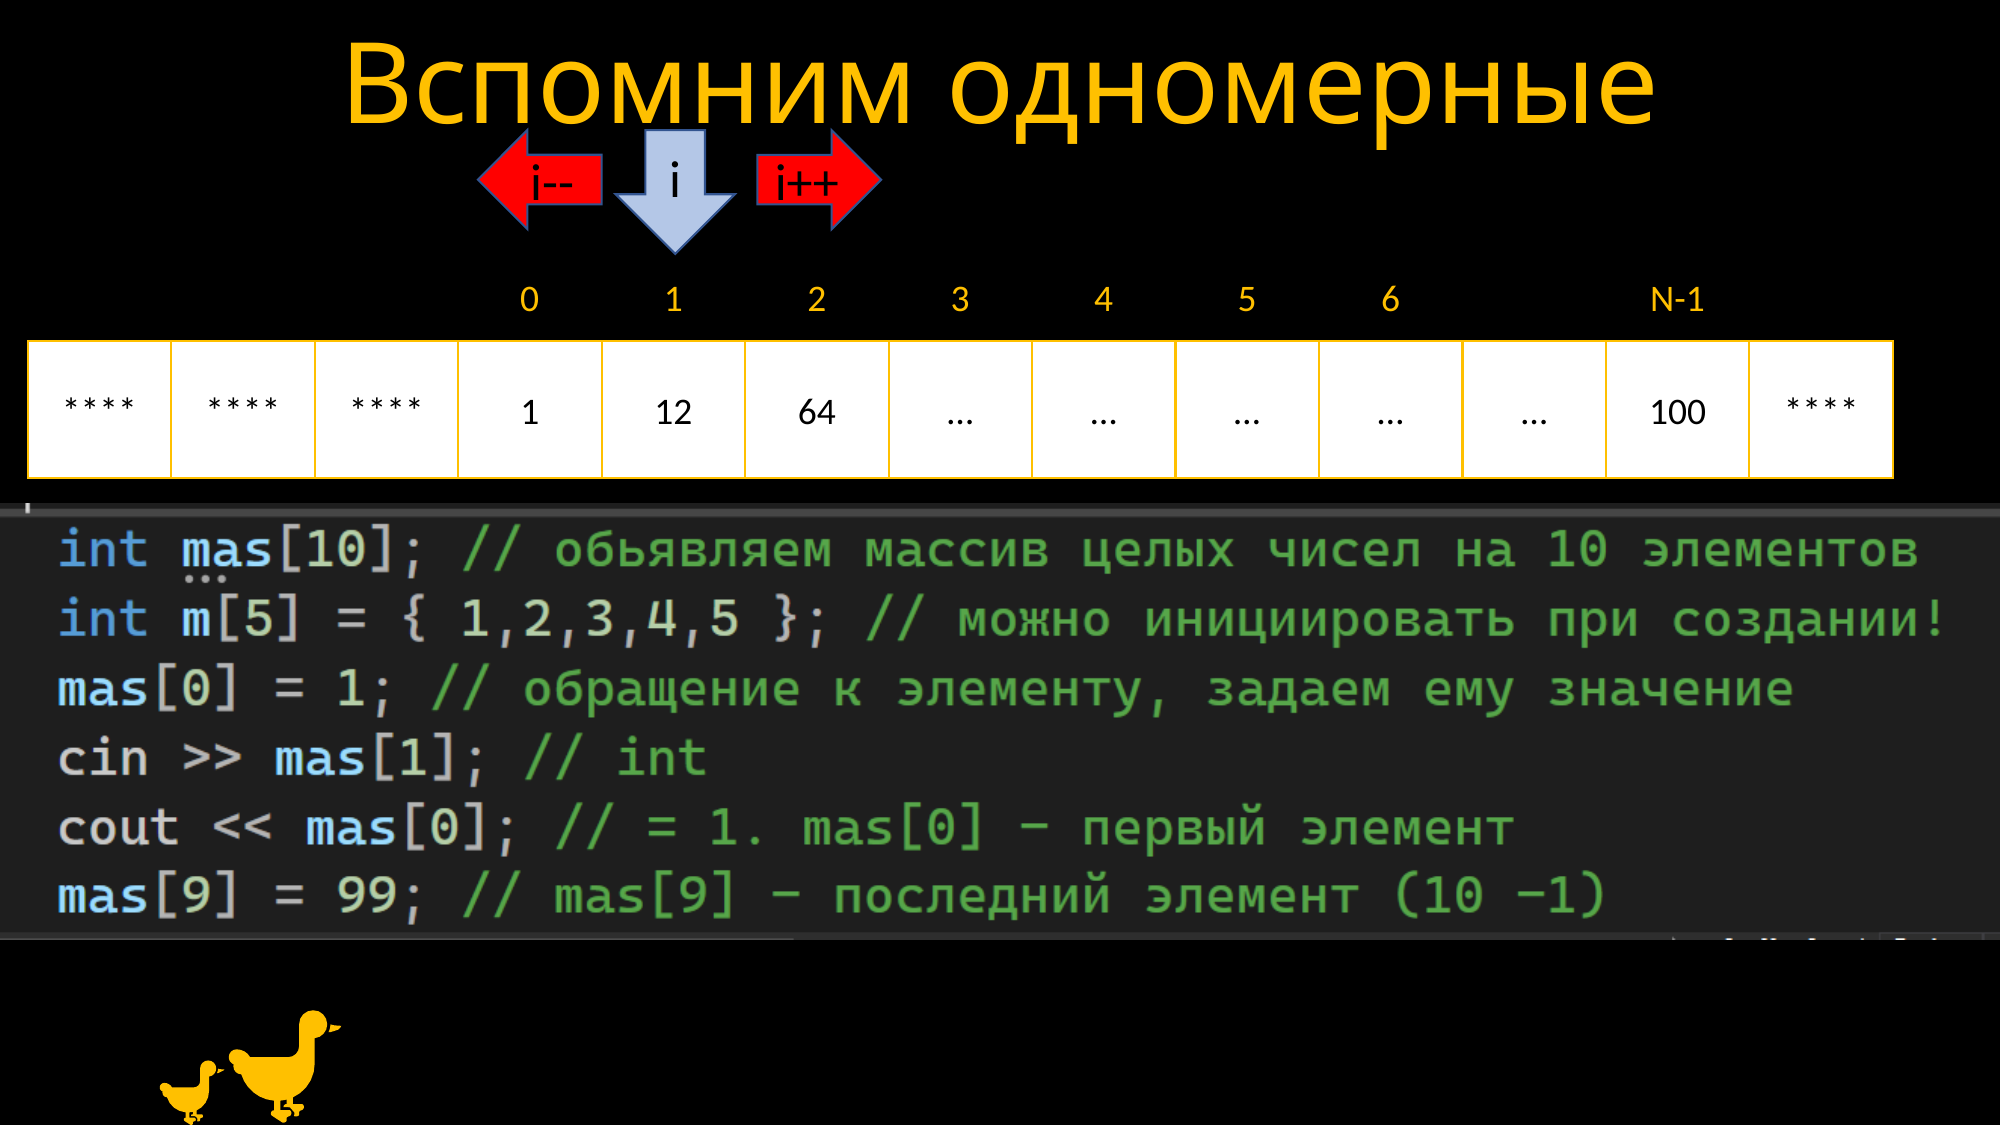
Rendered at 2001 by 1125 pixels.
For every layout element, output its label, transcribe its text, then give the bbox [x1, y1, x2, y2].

text_box [159, 1060, 225, 1125]
text_box … [888, 340, 1031, 479]
text_box 12 [601, 340, 744, 479]
text_box 5 [1222, 266, 1272, 327]
text_box i [613, 129, 738, 256]
text_box **** [170, 340, 314, 479]
text_box 2 [792, 266, 842, 327]
text_box 3 [935, 266, 985, 327]
text_box 1 [648, 266, 698, 327]
text_box [328, 1024, 342, 1033]
text_box 6 [1366, 266, 1416, 327]
text_box [228, 1010, 328, 1123]
text_box 64 [744, 340, 888, 479]
text_box **** [314, 340, 459, 479]
text_box 4 [1079, 266, 1129, 327]
text_box 1 [459, 340, 601, 479]
text_box 100 [1605, 340, 1750, 479]
picture [0, 503, 2000, 940]
text_box 0 [505, 266, 555, 327]
text_box **** [27, 340, 170, 479]
text_box i++ [756, 127, 883, 232]
text_box … [1031, 340, 1174, 479]
text_box … [1174, 340, 1318, 479]
text_box N-1 [1635, 266, 1720, 327]
text_box i-- [476, 127, 603, 232]
text_box … [1318, 340, 1461, 479]
title Вспомним одномерные [137, 9, 1863, 165]
text_box **** [1750, 340, 1894, 479]
text_box … [1461, 340, 1605, 479]
